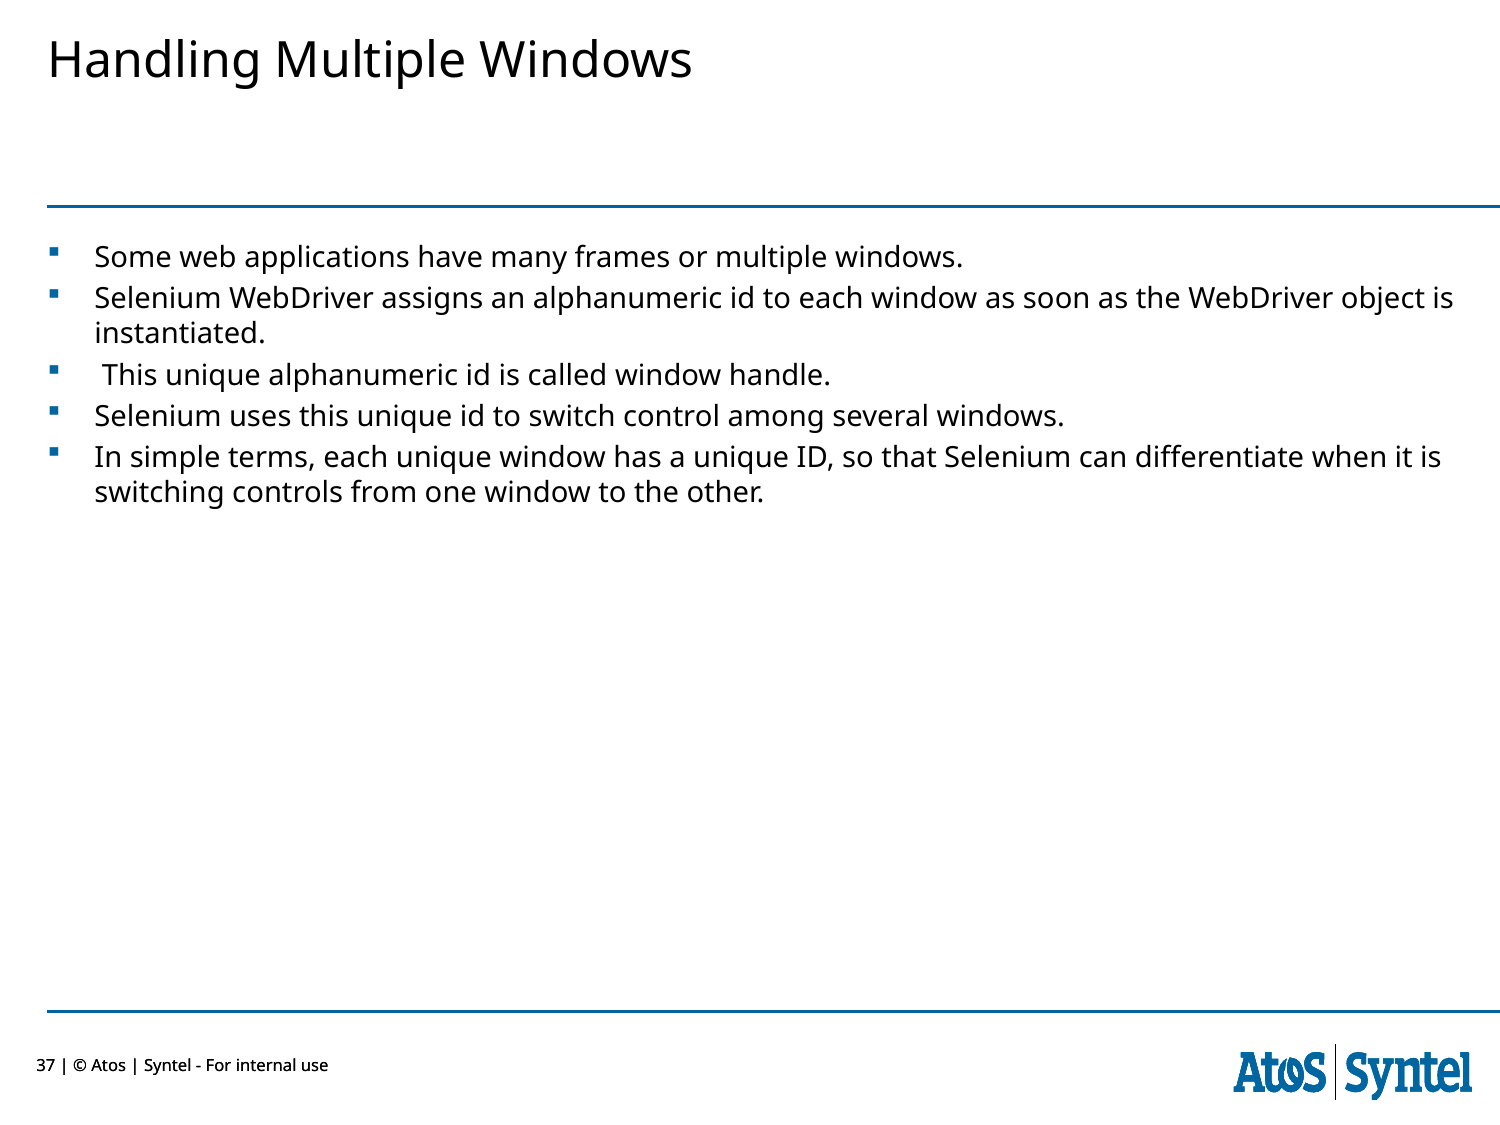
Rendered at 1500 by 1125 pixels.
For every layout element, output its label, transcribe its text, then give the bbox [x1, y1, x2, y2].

list Handling Multiple Windows [47, 26, 1471, 185]
list Some web applications have many frames or multiple windows. Selenium WebDriver assigns an alphanumeric id to each window as soon as the WebDriver object is instantiated. This unique alphanumeric id is called window handle. Selenium uses this unique id to switch control among several windows. In simple terms, each unique window has a unique ID, so that Selenium can differentiate when it is switching controls from one window to the other. [47, 238, 1471, 983]
